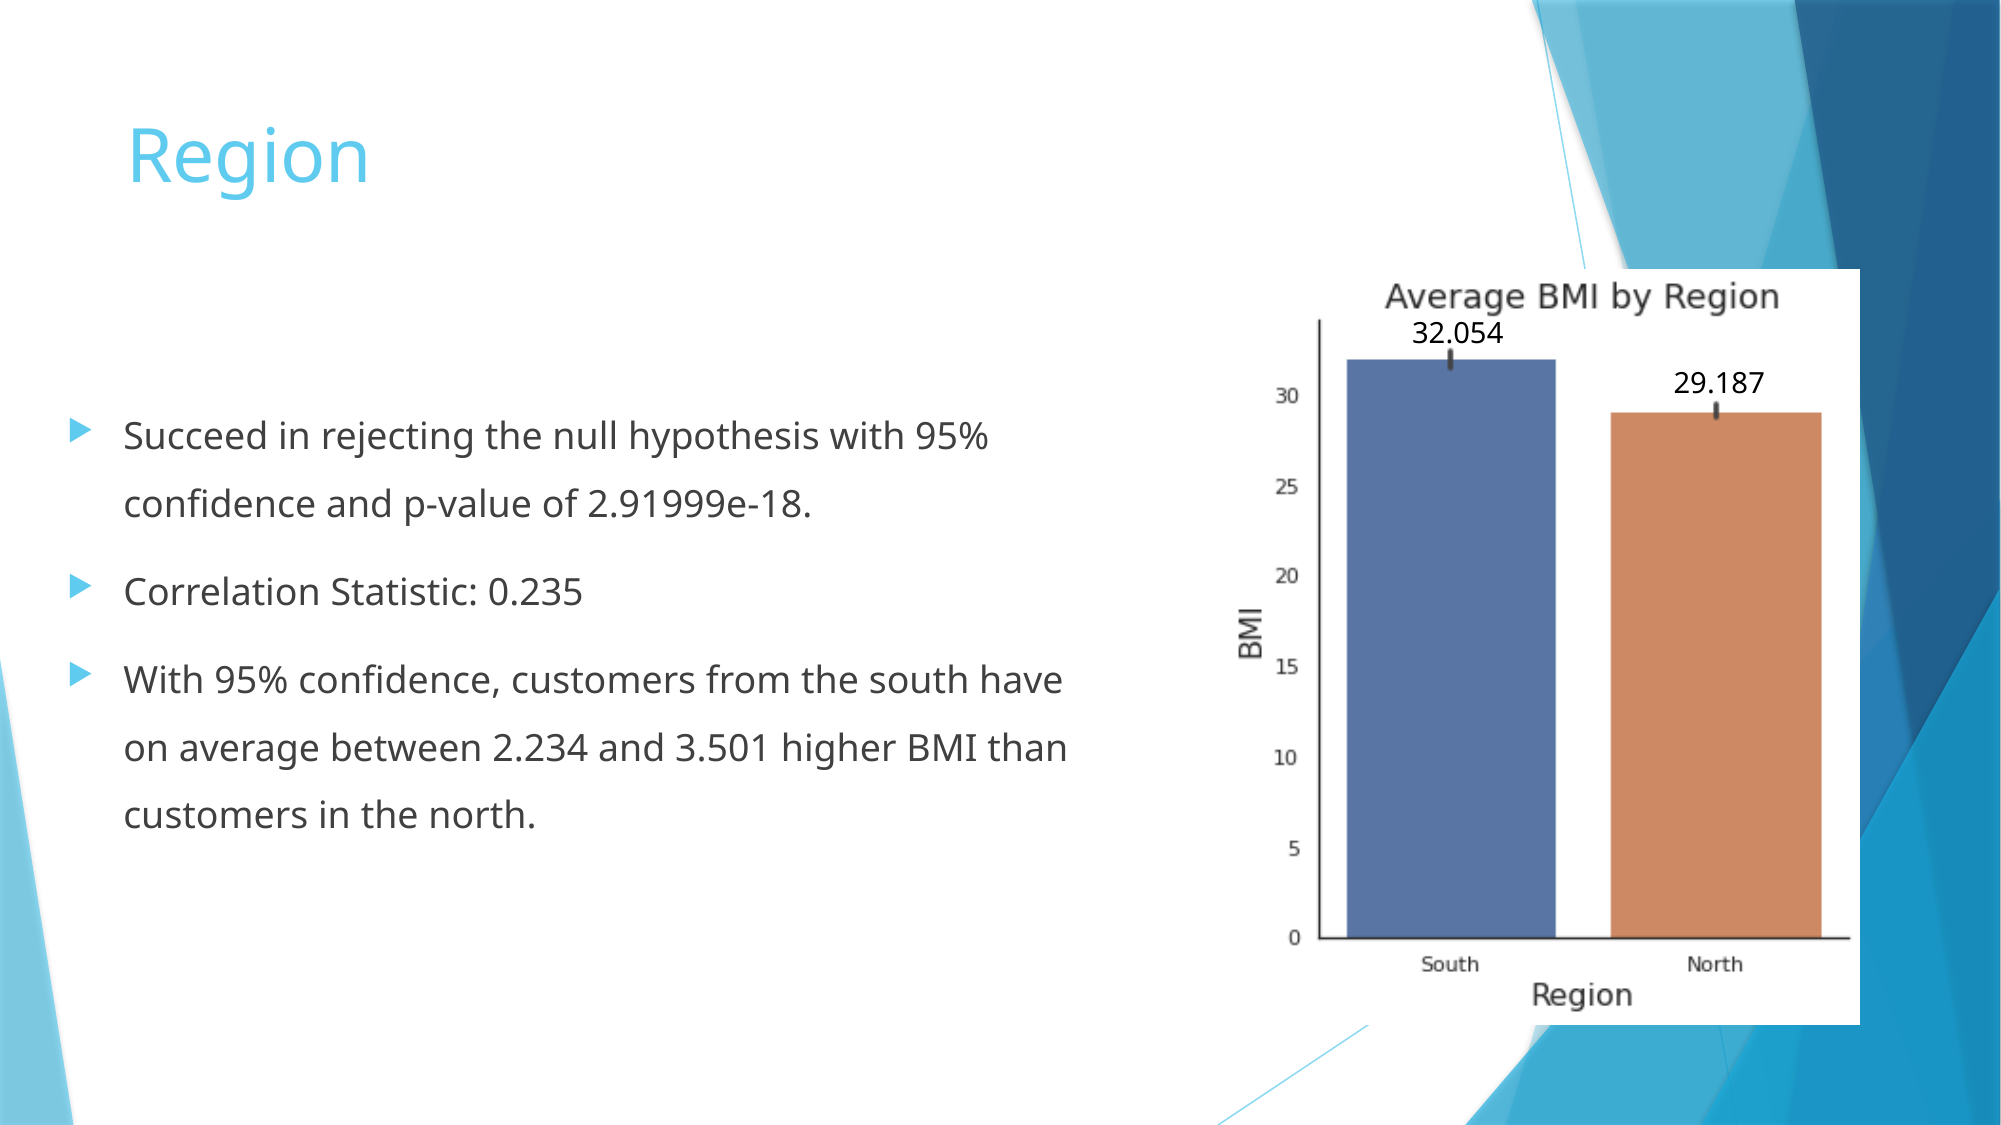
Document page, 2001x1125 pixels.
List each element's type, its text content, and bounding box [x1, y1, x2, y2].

picture [1224, 268, 1860, 1026]
title Region [111, 99, 898, 250]
list Succeed in rejecting the null hypothesis with 95% confidence and p-value of 2.91999e-18. Correlation Statistic: 0.235 With 95% confidence, customers from the south have on average between 2.234 and 3.501 higher BMI than customers in the north. [52, 382, 1127, 865]
